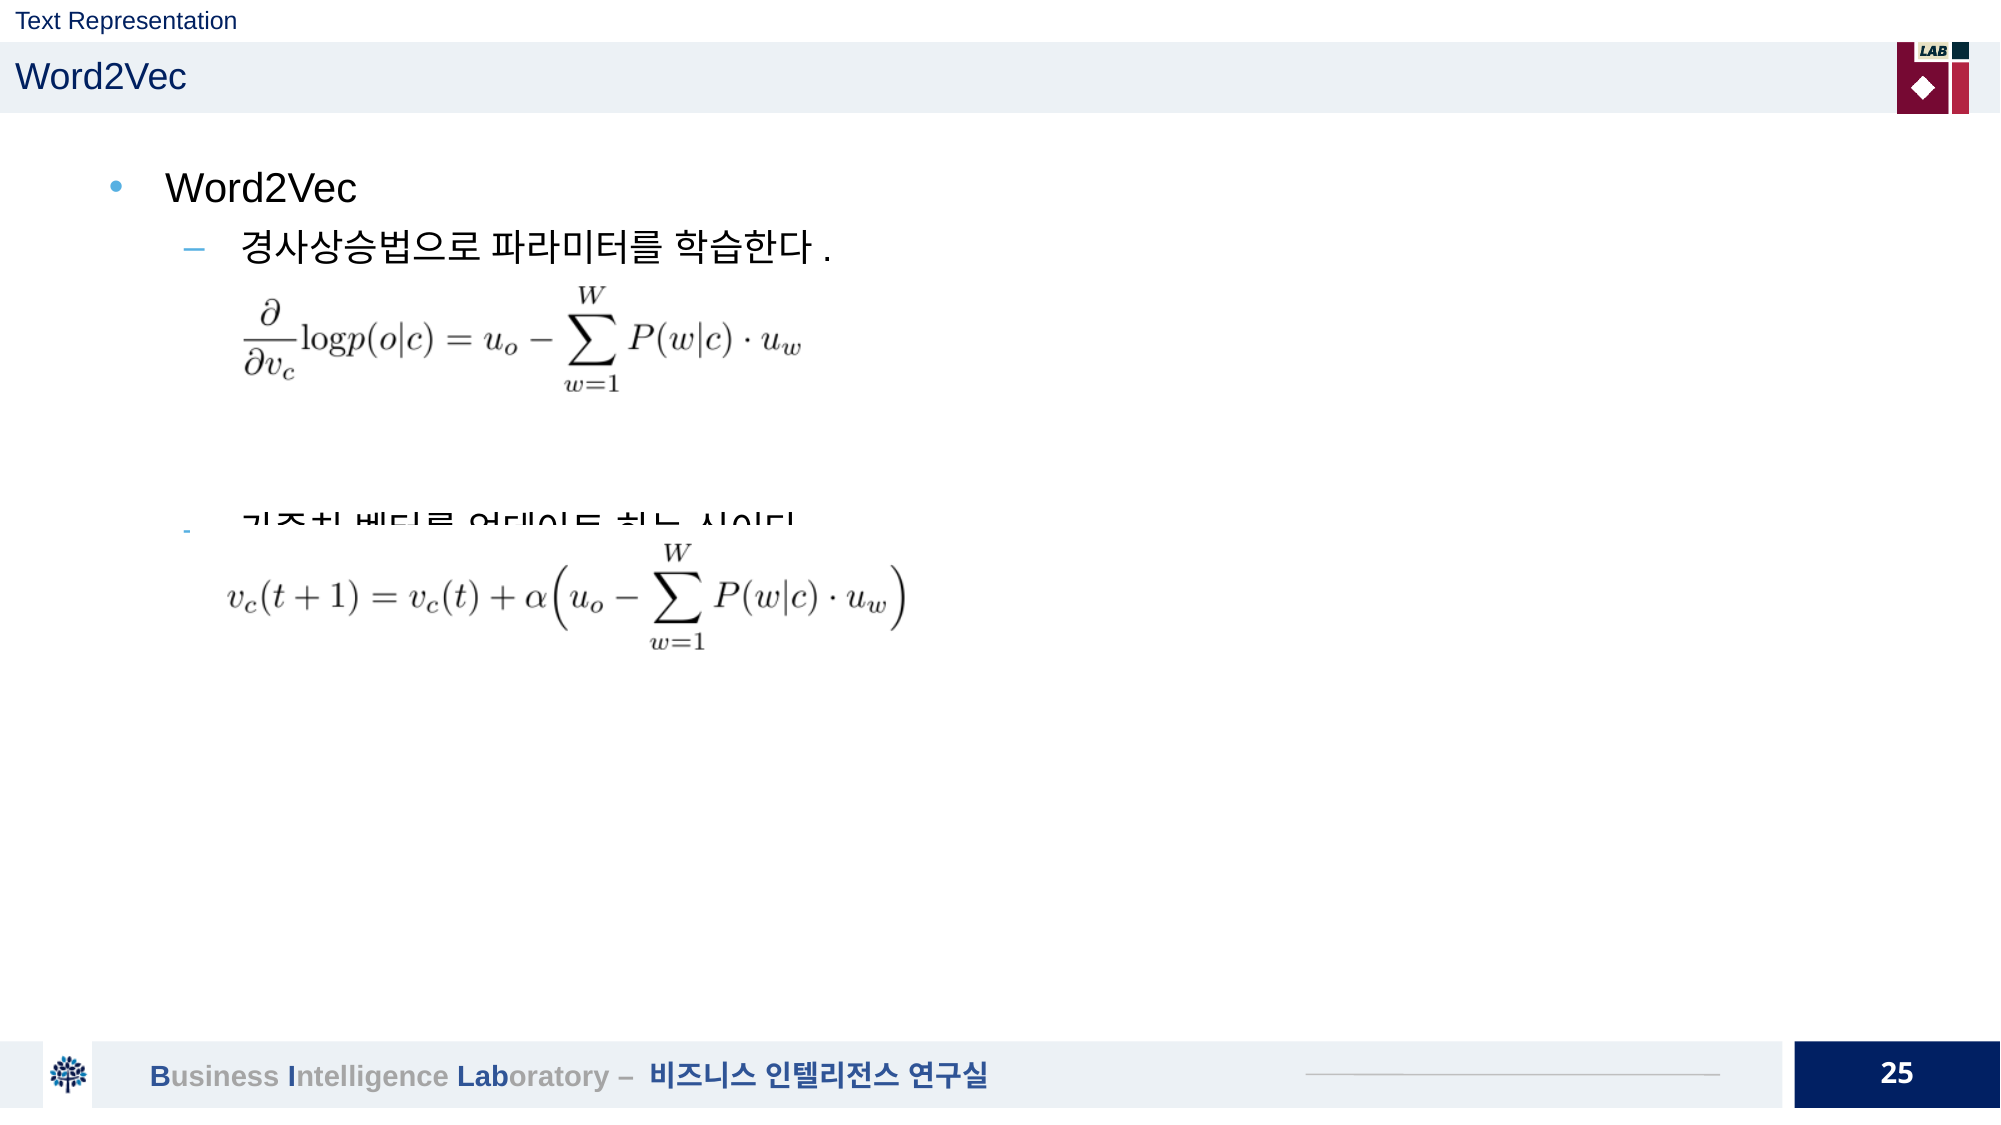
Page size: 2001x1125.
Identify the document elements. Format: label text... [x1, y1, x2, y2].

title Text Representation [0, 0, 598, 42]
picture [1897, 41, 1969, 114]
slide_number 25 [1825, 1044, 1970, 1105]
picture [209, 265, 932, 437]
picture [43, 1041, 92, 1108]
picture [190, 525, 952, 680]
list Word2Vec 경사상승법으로 파라미터를 학습한다. 가중치 벡터를 업데이트 하는 식이다. . [73, 138, 1927, 1028]
subtitle Word2Vec [0, 42, 1326, 113]
